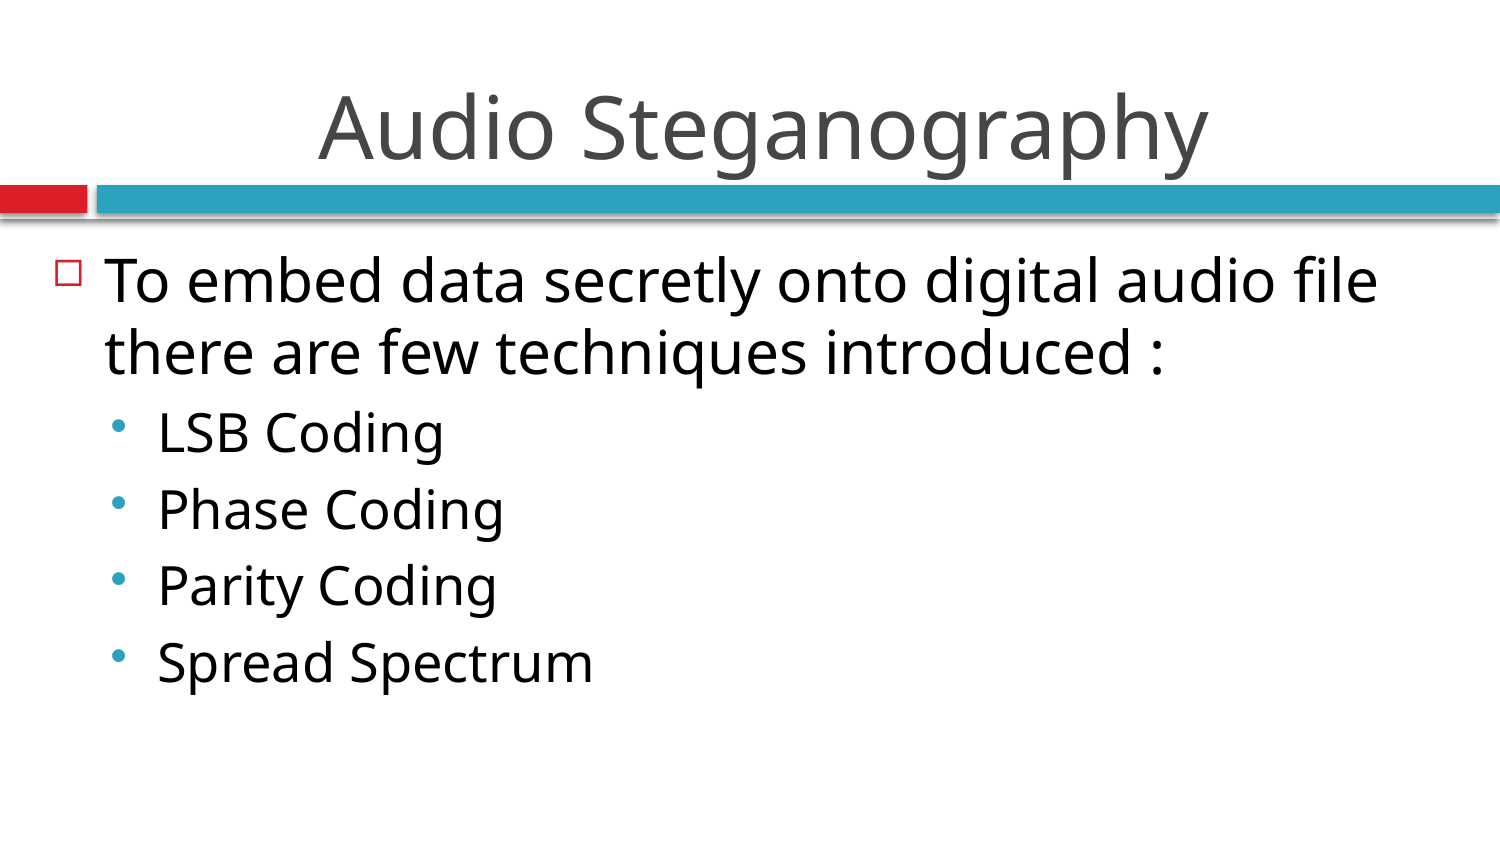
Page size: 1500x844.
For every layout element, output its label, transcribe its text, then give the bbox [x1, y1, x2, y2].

title Audio Steganography [99, 19, 1438, 185]
list To embed data secretly onto digital audio file there are few techniques introduced : LSB Coding Phase Coding Parity Coding Spread Spectrum [37, 234, 1475, 760]
